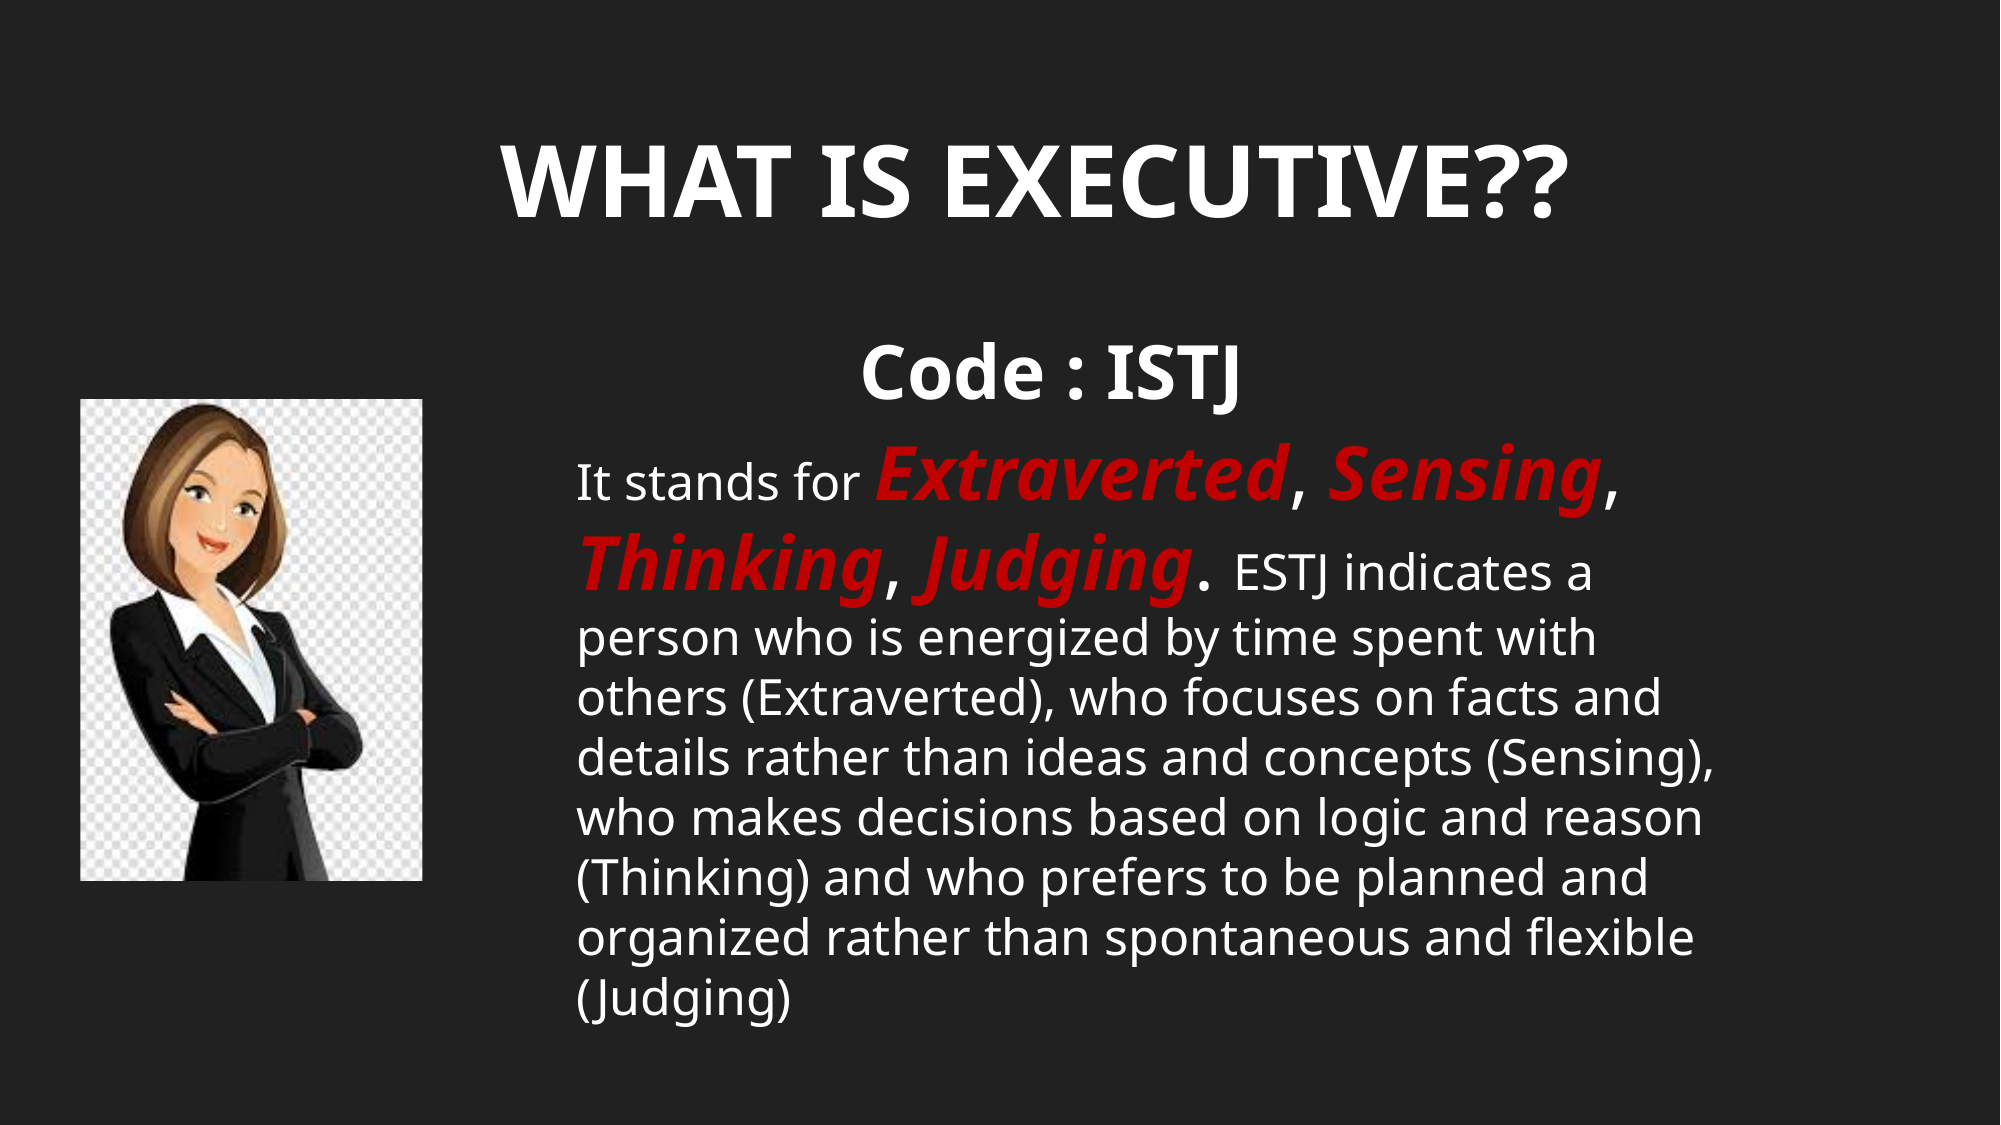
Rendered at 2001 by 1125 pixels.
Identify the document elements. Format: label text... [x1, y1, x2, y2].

text_box WHAT IS EXECUTIVE?? [485, 110, 1752, 245]
text_box Code : ISTJ [845, 316, 1306, 422]
text_box It stands for Extraverted, Sensing, Thinking, Judging. ESTJ indicates a person who is energized by time spent with others (Extraverted), who focuses on facts and details rather than ideas and concepts (Sensing), who makes decisions based on logic and reason (Thinking) and who prefers to be planned and organized rather than spontaneous and flexible (Judging) [561, 417, 1767, 1033]
picture [79, 393, 423, 882]
